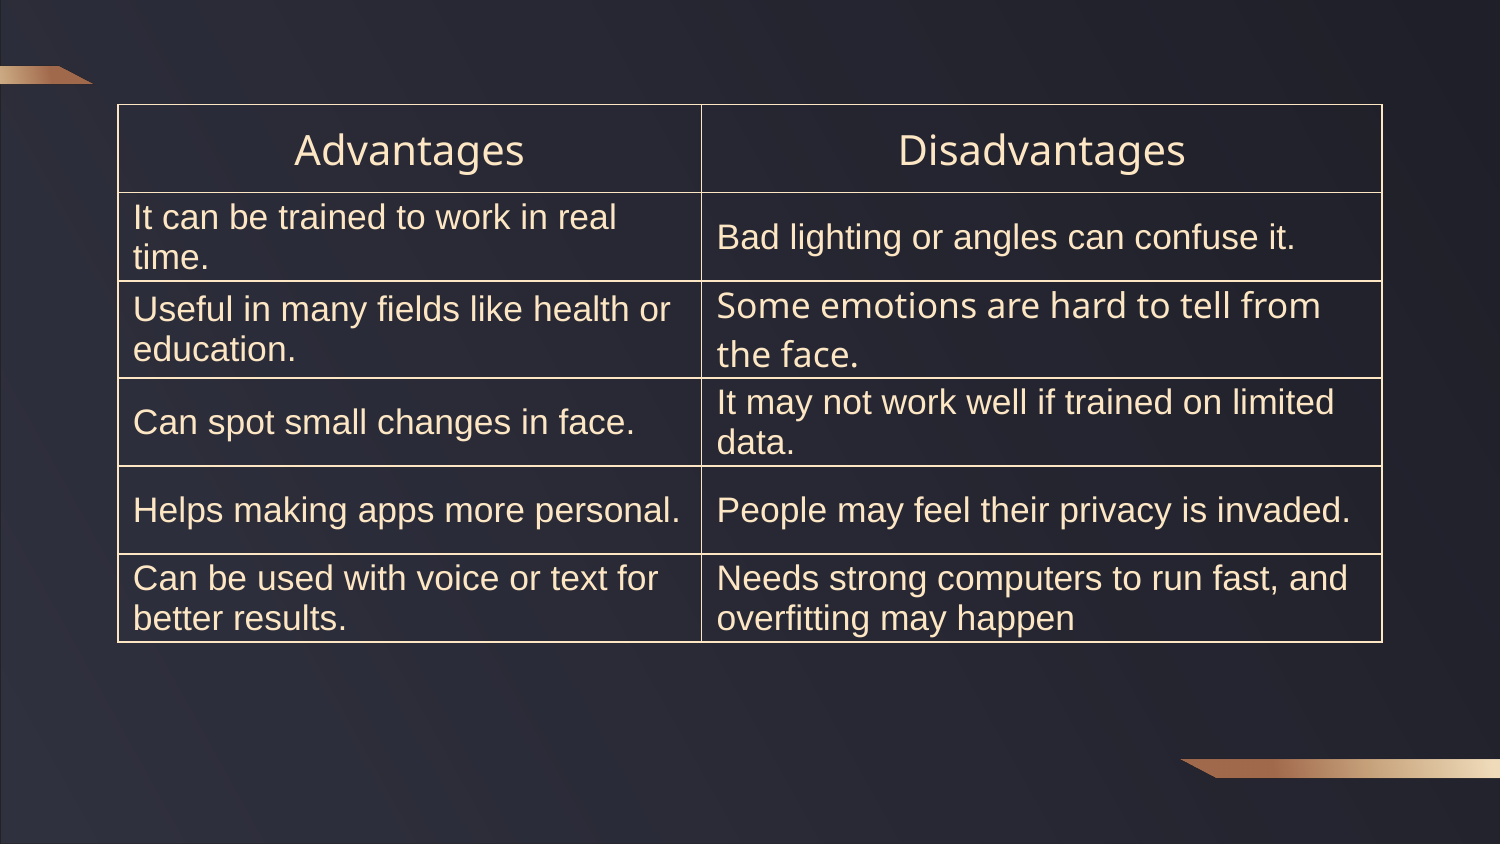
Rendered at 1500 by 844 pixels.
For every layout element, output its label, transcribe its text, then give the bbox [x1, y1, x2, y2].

table_cell It may not work well if trained on limited data. [702, 379, 1381, 465]
picture [0, 0, 1500, 844]
table_cell Can spot small changes in face. [119, 379, 701, 465]
table_cell Can be used with voice or text for better results. [119, 555, 701, 641]
table_cell Helps making apps more personal. [119, 467, 701, 553]
table_cell Needs strong computers to run fast, and overfitting may happen [702, 555, 1381, 641]
table_header Advantages [119, 105, 701, 192]
table_cell Some emotions are hard to tell from the face. [702, 282, 1381, 377]
table_cell Useful in many fields like health or education. [119, 282, 701, 377]
table_header Disadvantages [702, 105, 1381, 192]
table_cell It can be trained to work in real time. [119, 193, 701, 280]
table_cell Bad lighting or angles can confuse it. [702, 193, 1381, 280]
table_cell People may feel their privacy is invaded. [702, 467, 1381, 553]
